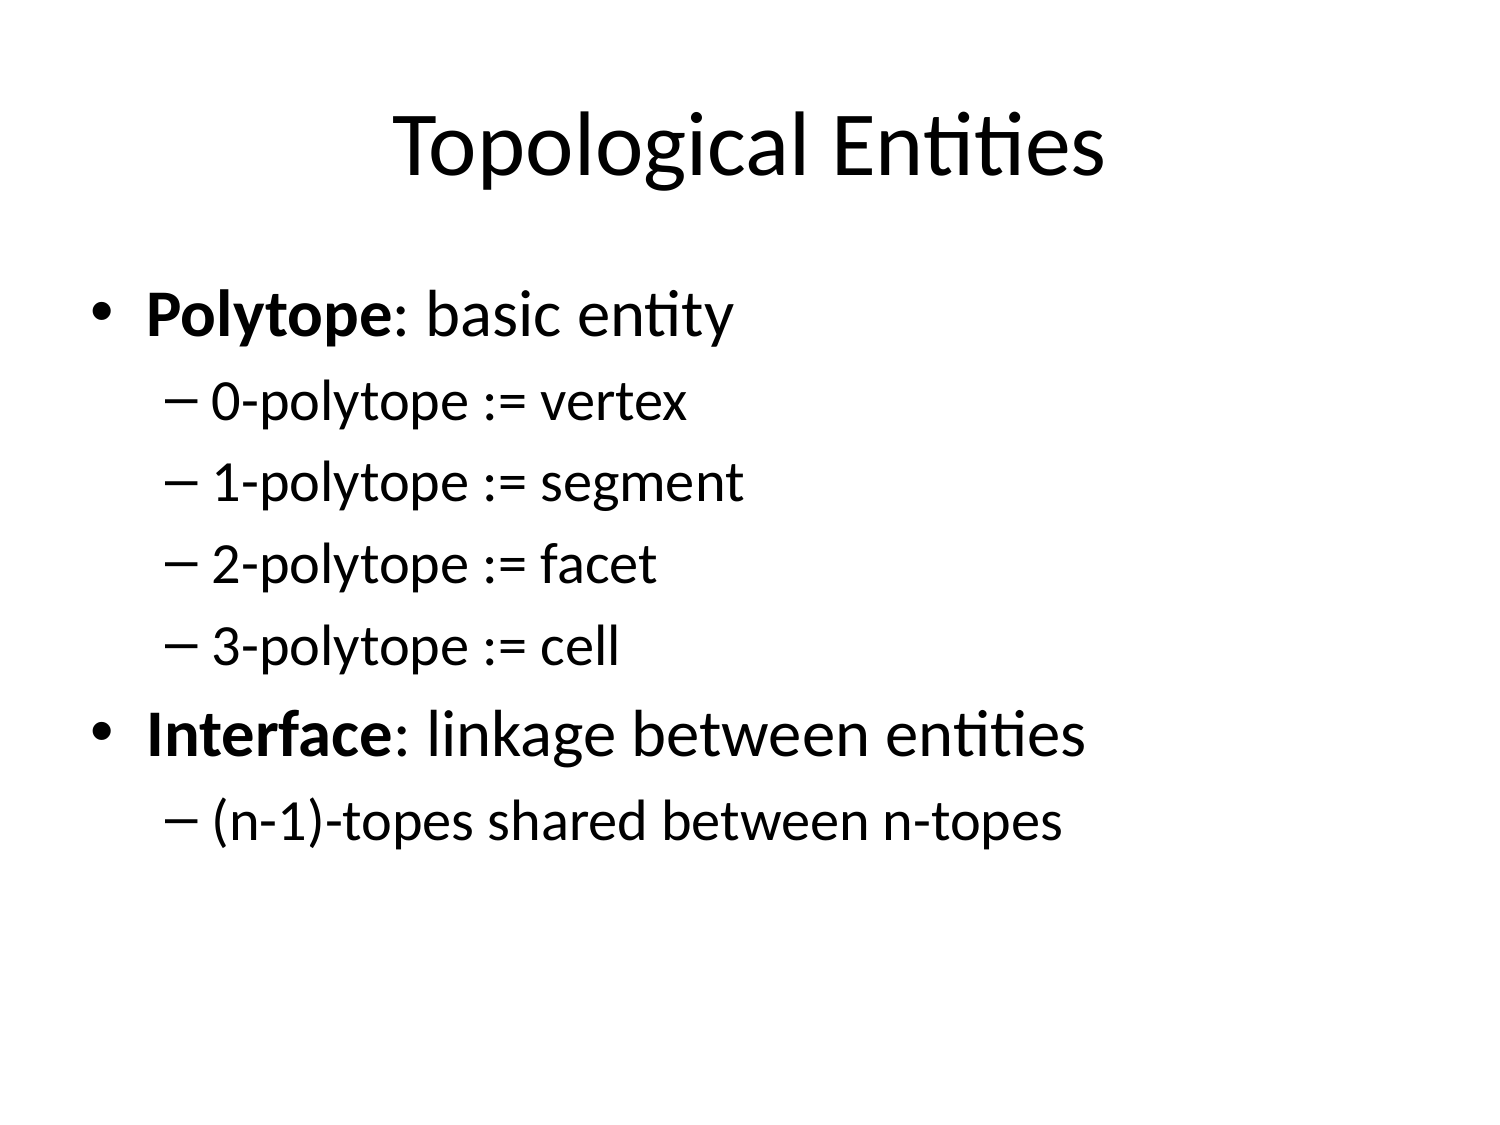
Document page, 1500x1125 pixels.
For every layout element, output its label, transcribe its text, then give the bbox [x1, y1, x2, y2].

list Polytope: basic entity 0-polytope := vertex 1-polytope := segment 2-polytope := facet 3-polytope := cell Interface: linkage between entities (n-1)-topes shared between n-topes [75, 262, 1425, 1005]
title Topological Entities [75, 45, 1425, 233]
